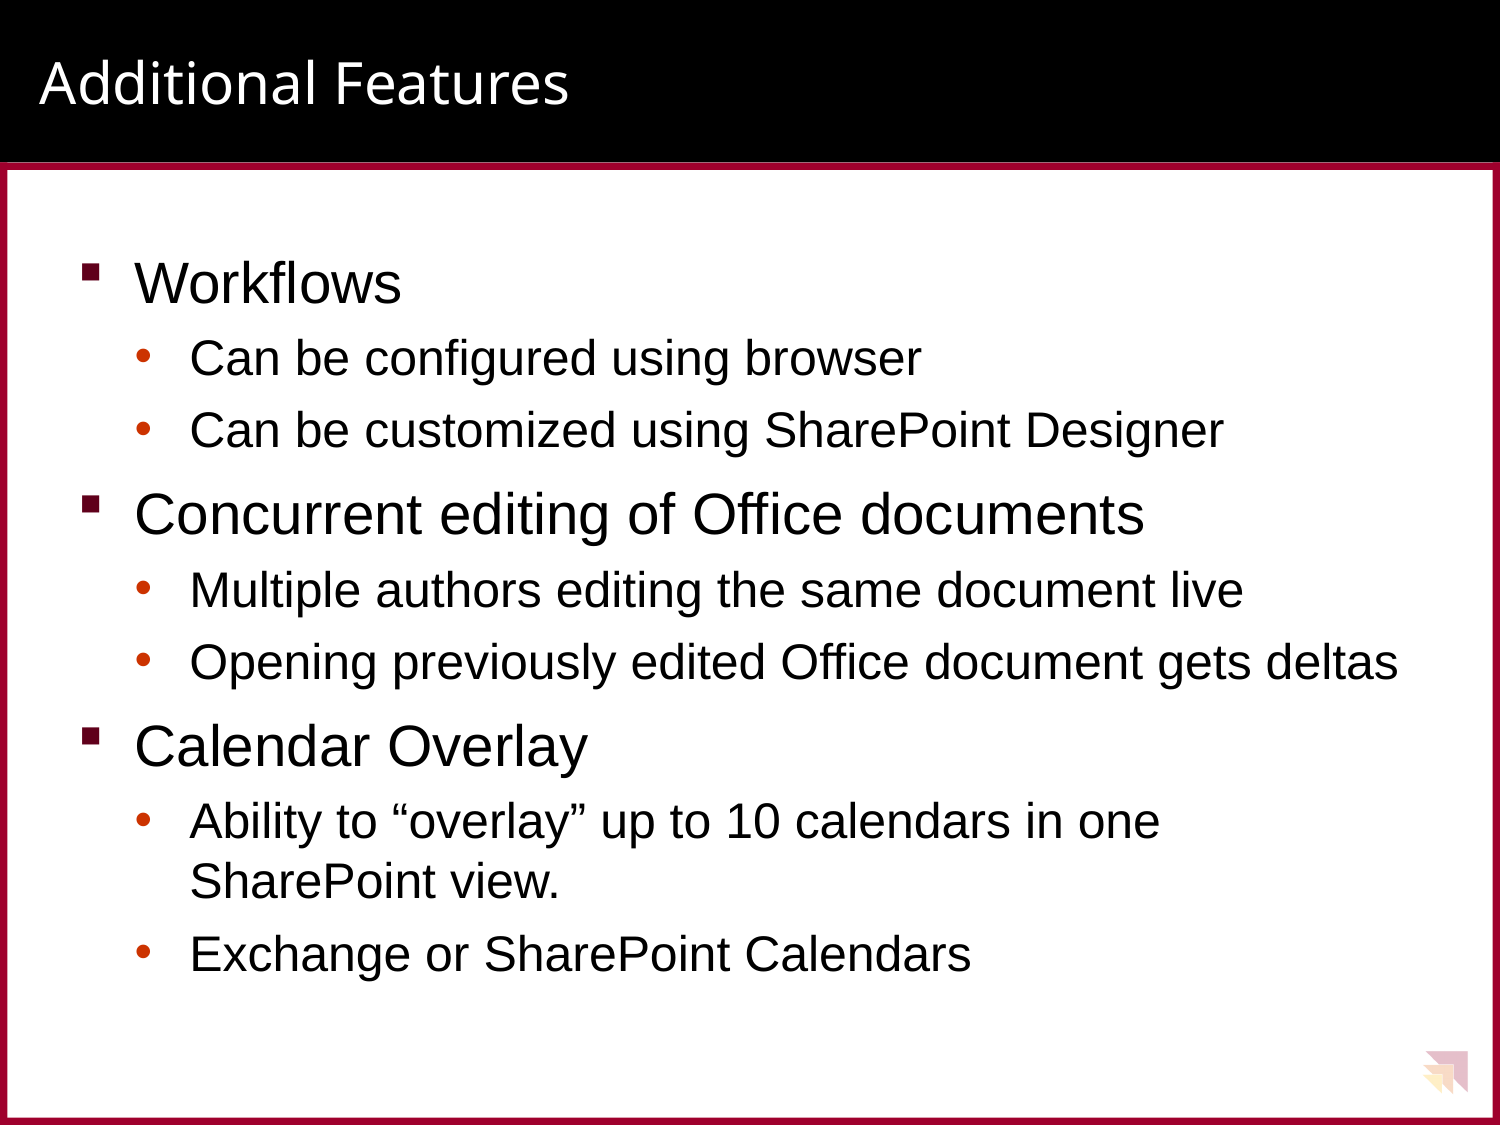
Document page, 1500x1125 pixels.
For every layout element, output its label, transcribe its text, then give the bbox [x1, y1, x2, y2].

list Workflows Can be configured using browser Can be customized using SharePoint Designer Concurrent editing of Office documents Multiple authors editing the same document live Opening previously edited Office document gets deltas Calendar Overlay Ability to “overlay” up to 10 calendars in one SharePoint view. Exchange or SharePoint Calendars [62, 237, 1438, 1088]
title Additional Features [24, 12, 1438, 150]
